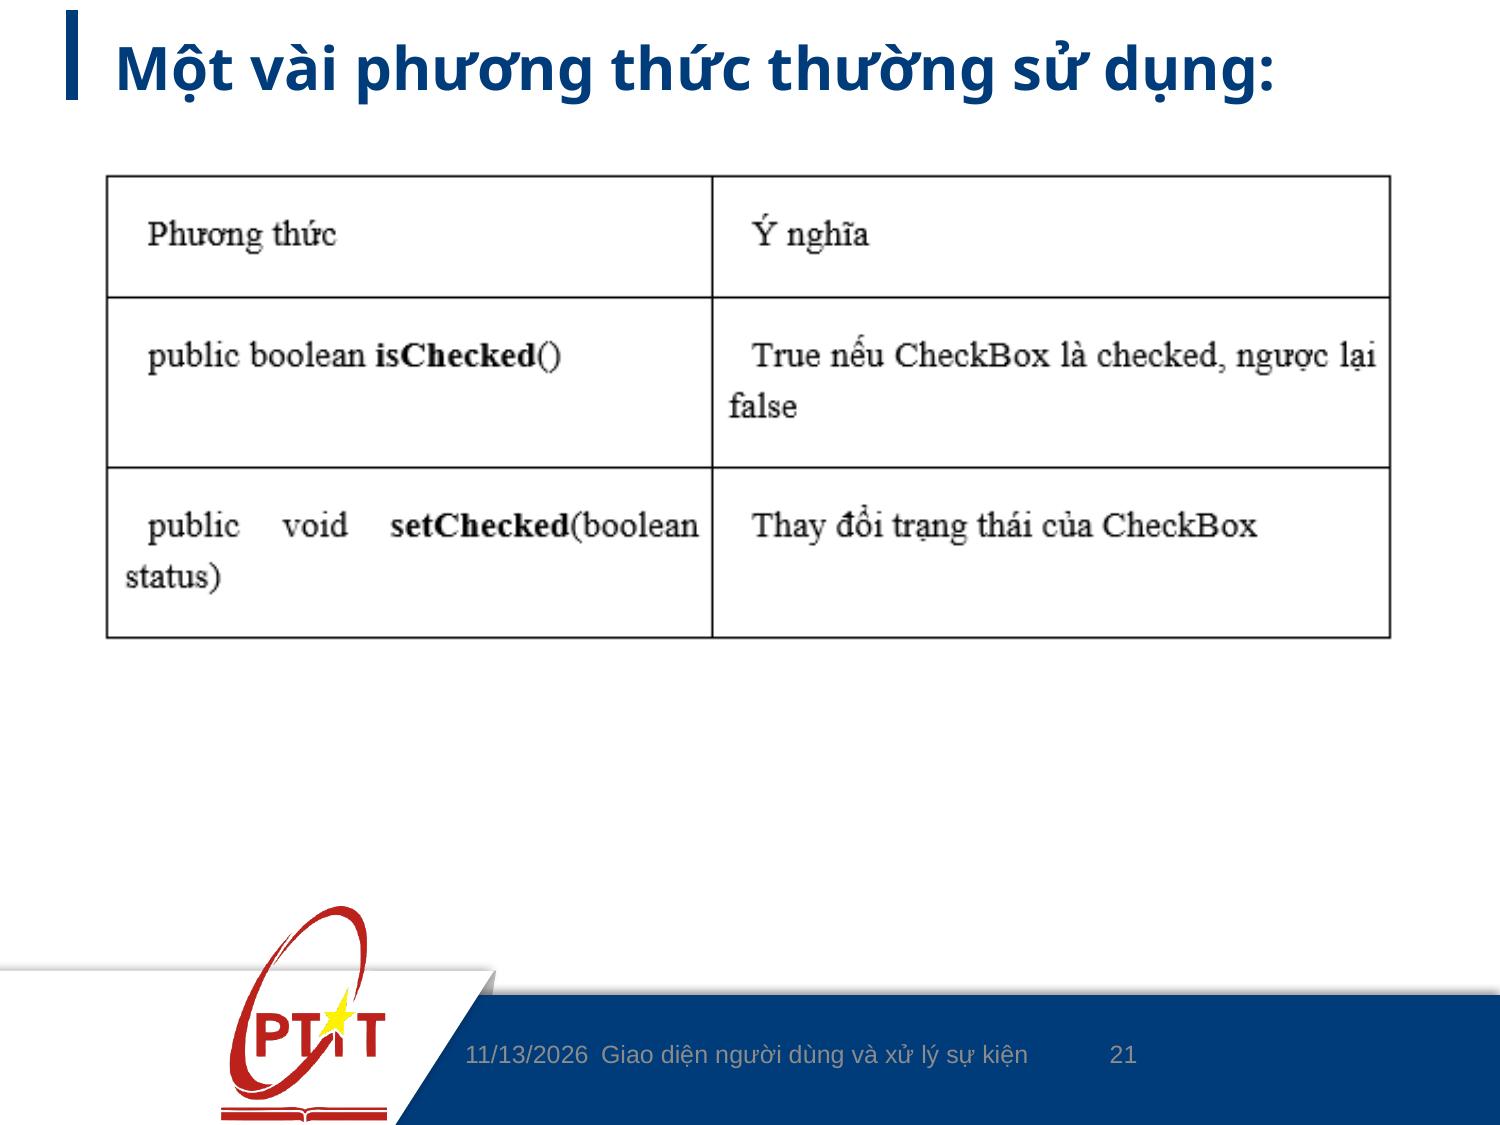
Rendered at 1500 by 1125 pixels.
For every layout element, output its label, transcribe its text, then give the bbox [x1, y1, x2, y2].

picture [221, 906, 387, 1122]
picture [98, 163, 1398, 650]
slide_number 21 [815, 1023, 1153, 1084]
footer Giao diện người dùng và xử lý sự kiện [561, 1023, 815, 1084]
title Một vài phương thức thường sử dụng: [99, 5, 1394, 138]
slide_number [450, 1023, 561, 1084]
